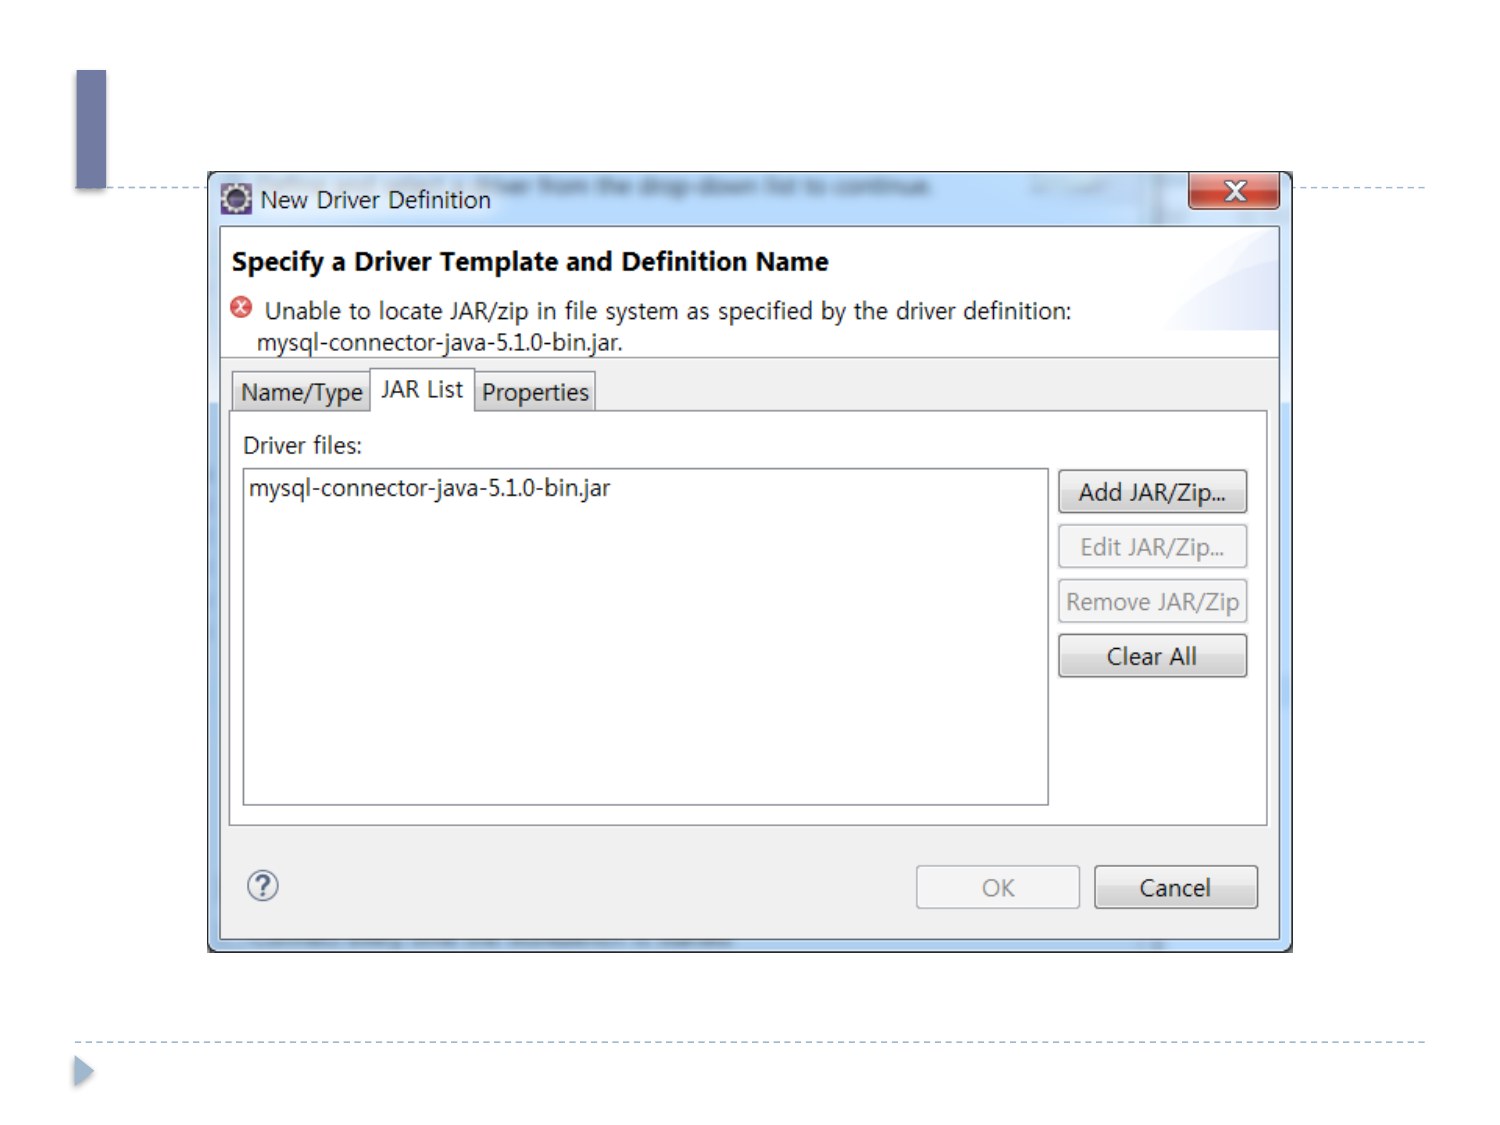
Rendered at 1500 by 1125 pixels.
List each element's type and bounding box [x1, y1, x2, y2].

picture [206, 171, 1294, 954]
